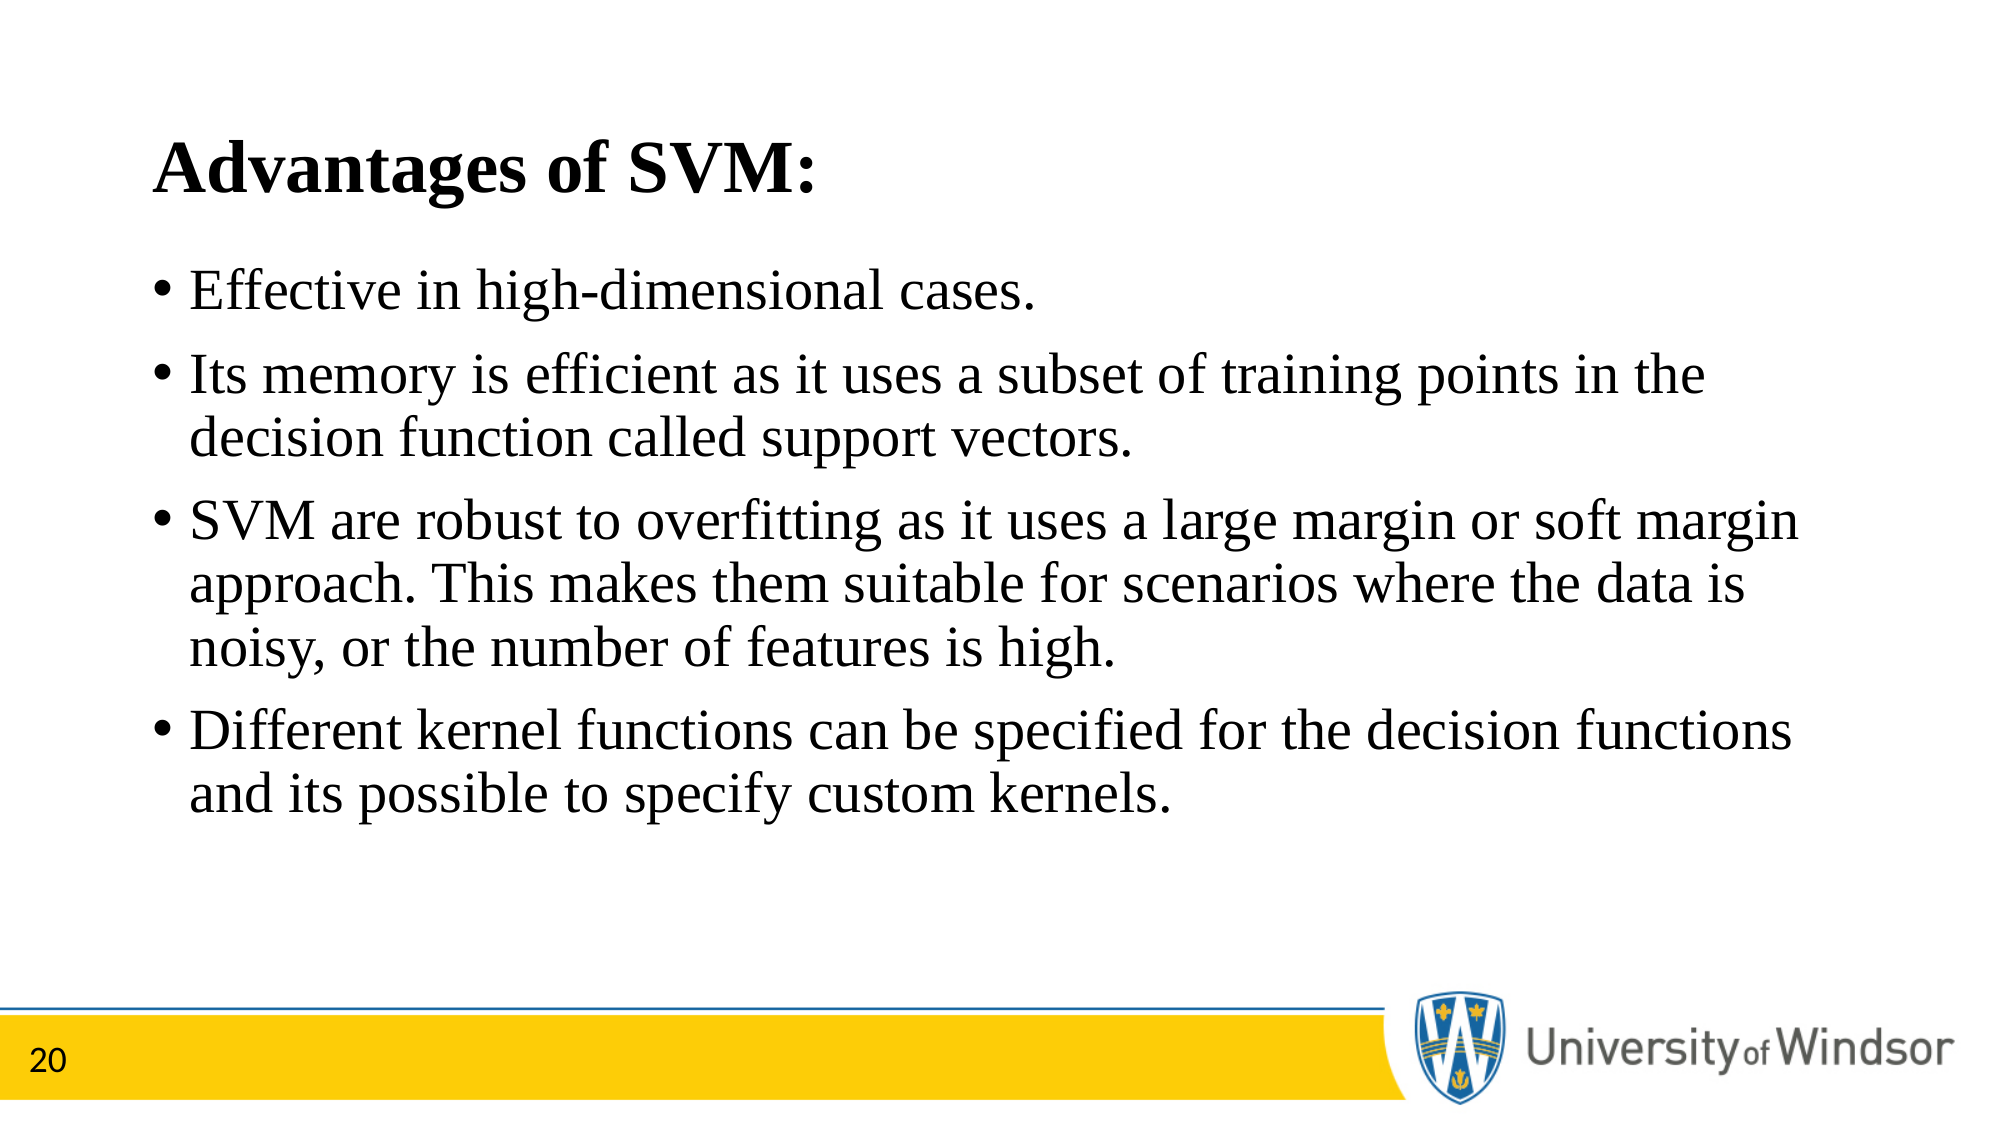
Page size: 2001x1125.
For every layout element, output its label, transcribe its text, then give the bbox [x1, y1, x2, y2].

slide_number 20 [14, 1027, 465, 1088]
picture [0, 974, 2000, 1125]
title Advantages of SVM: [137, 59, 1863, 251]
list Effective in high-dimensional cases. Its memory is efficient as it uses a subset of training points in the decision function called support vectors. SVM are robust to overfitting as it uses a large margin or soft margin approach. This makes them suitable for scenarios where the data is noisy, or the number of features is high. Different kernel functions can be specified for the decision functions and its possible to specify custom kernels. [137, 251, 1863, 1014]
